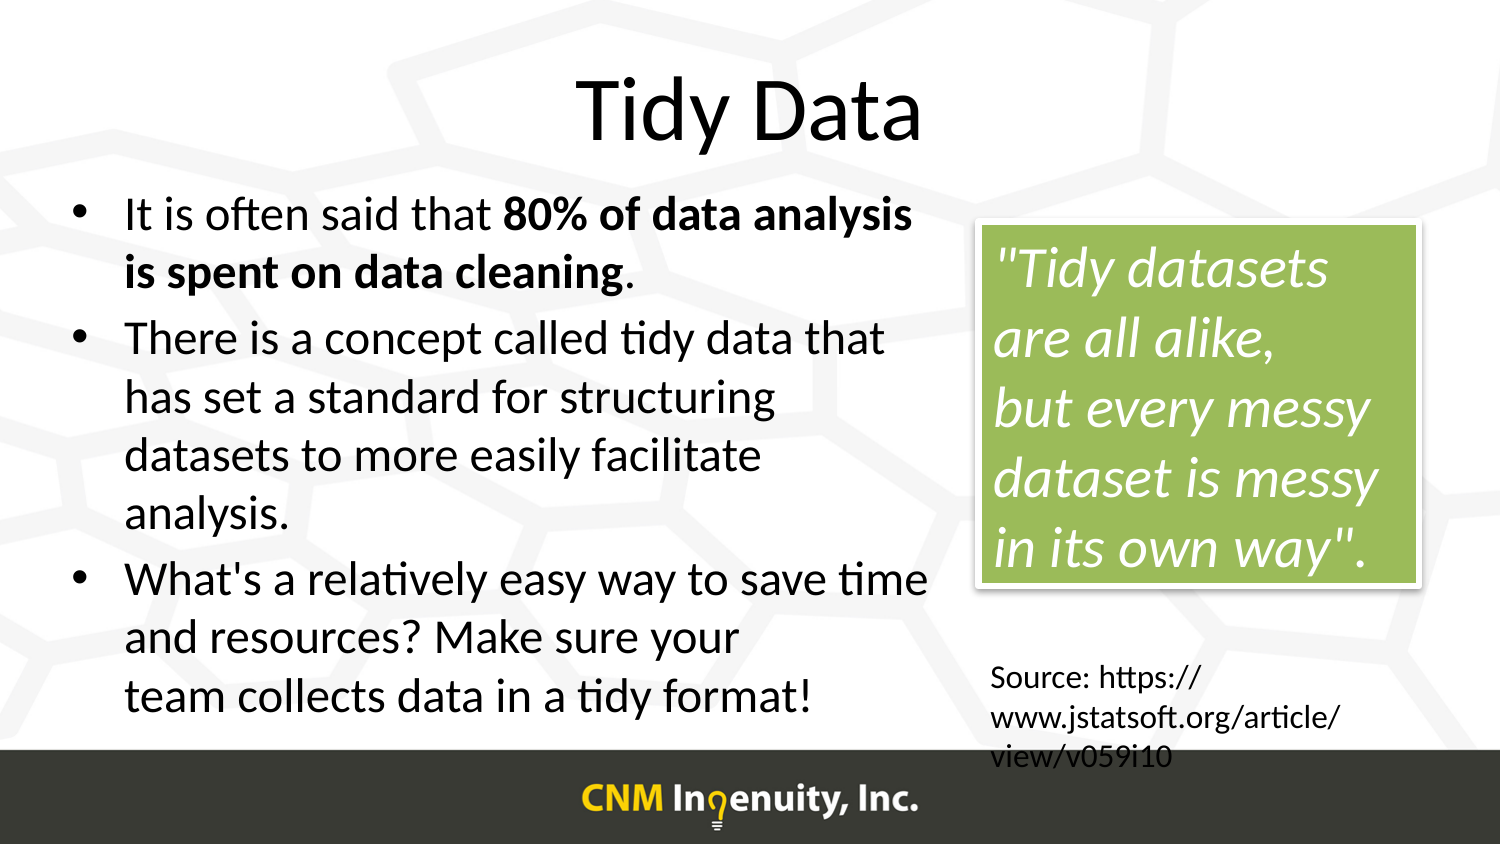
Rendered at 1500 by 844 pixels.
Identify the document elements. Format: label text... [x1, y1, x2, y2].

text_box "Tidy datasets are all alike, but every messy dataset is messy in its own way". [978, 221, 1420, 587]
title Tidy Data [75, 33, 1425, 175]
list It is often said that 80% of data analysis is spent on data cleaning. There is a concept called tidy data that has set a standard for structuring datasets to more easily facilitate analysis. What's a relatively easy way to save time and resources? Make sure your team collects data in a tidy format! [56, 174, 948, 732]
picture [0, 0, 1500, 844]
text_box Source: https://www.jstatsoft.org/article/view/v059i10 [975, 647, 1426, 783]
